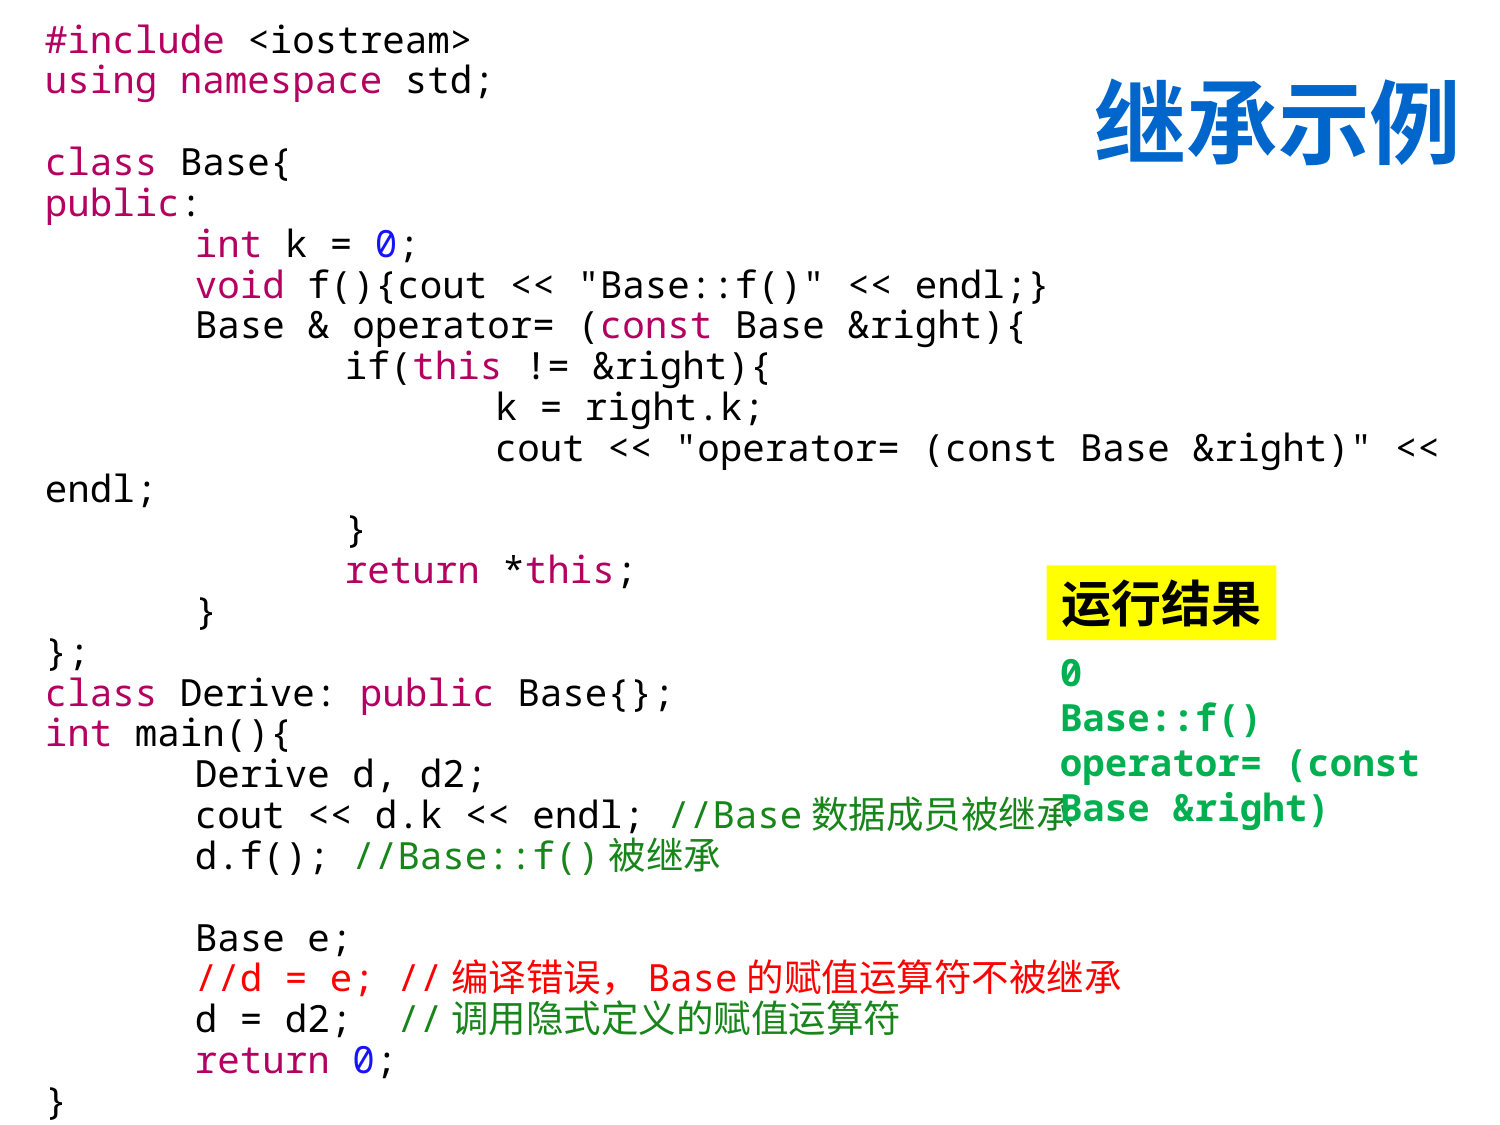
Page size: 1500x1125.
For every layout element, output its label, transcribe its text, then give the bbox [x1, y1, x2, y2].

text_box 运行结果 [1046, 565, 1277, 641]
text_box 0 Base::f() operator= (const Base &right) [1045, 641, 1500, 836]
title 继承示例 [183, 19, 1477, 237]
text_box #include <iostream> using namespace std; class Base{ public: int k = 0; void f(){cout << "Base::f()" << endl;} Base & operator= (const Base &right){ if(this != &right){ k = right.k; cout << "operator= (const Base &right)" << endl; } return *this; } }; class Derive: public Base{}; int main(){ Derive d, d2; cout << d.k << endl; //Base数据成员被继承 d.f(); //Base::f()被继承 Base e; //d = e; //编译错误，Base的赋值运算符不被继承 d = d2; //调用隐式定义的赋值运算符 return 0; } [30, 12, 1470, 1125]
